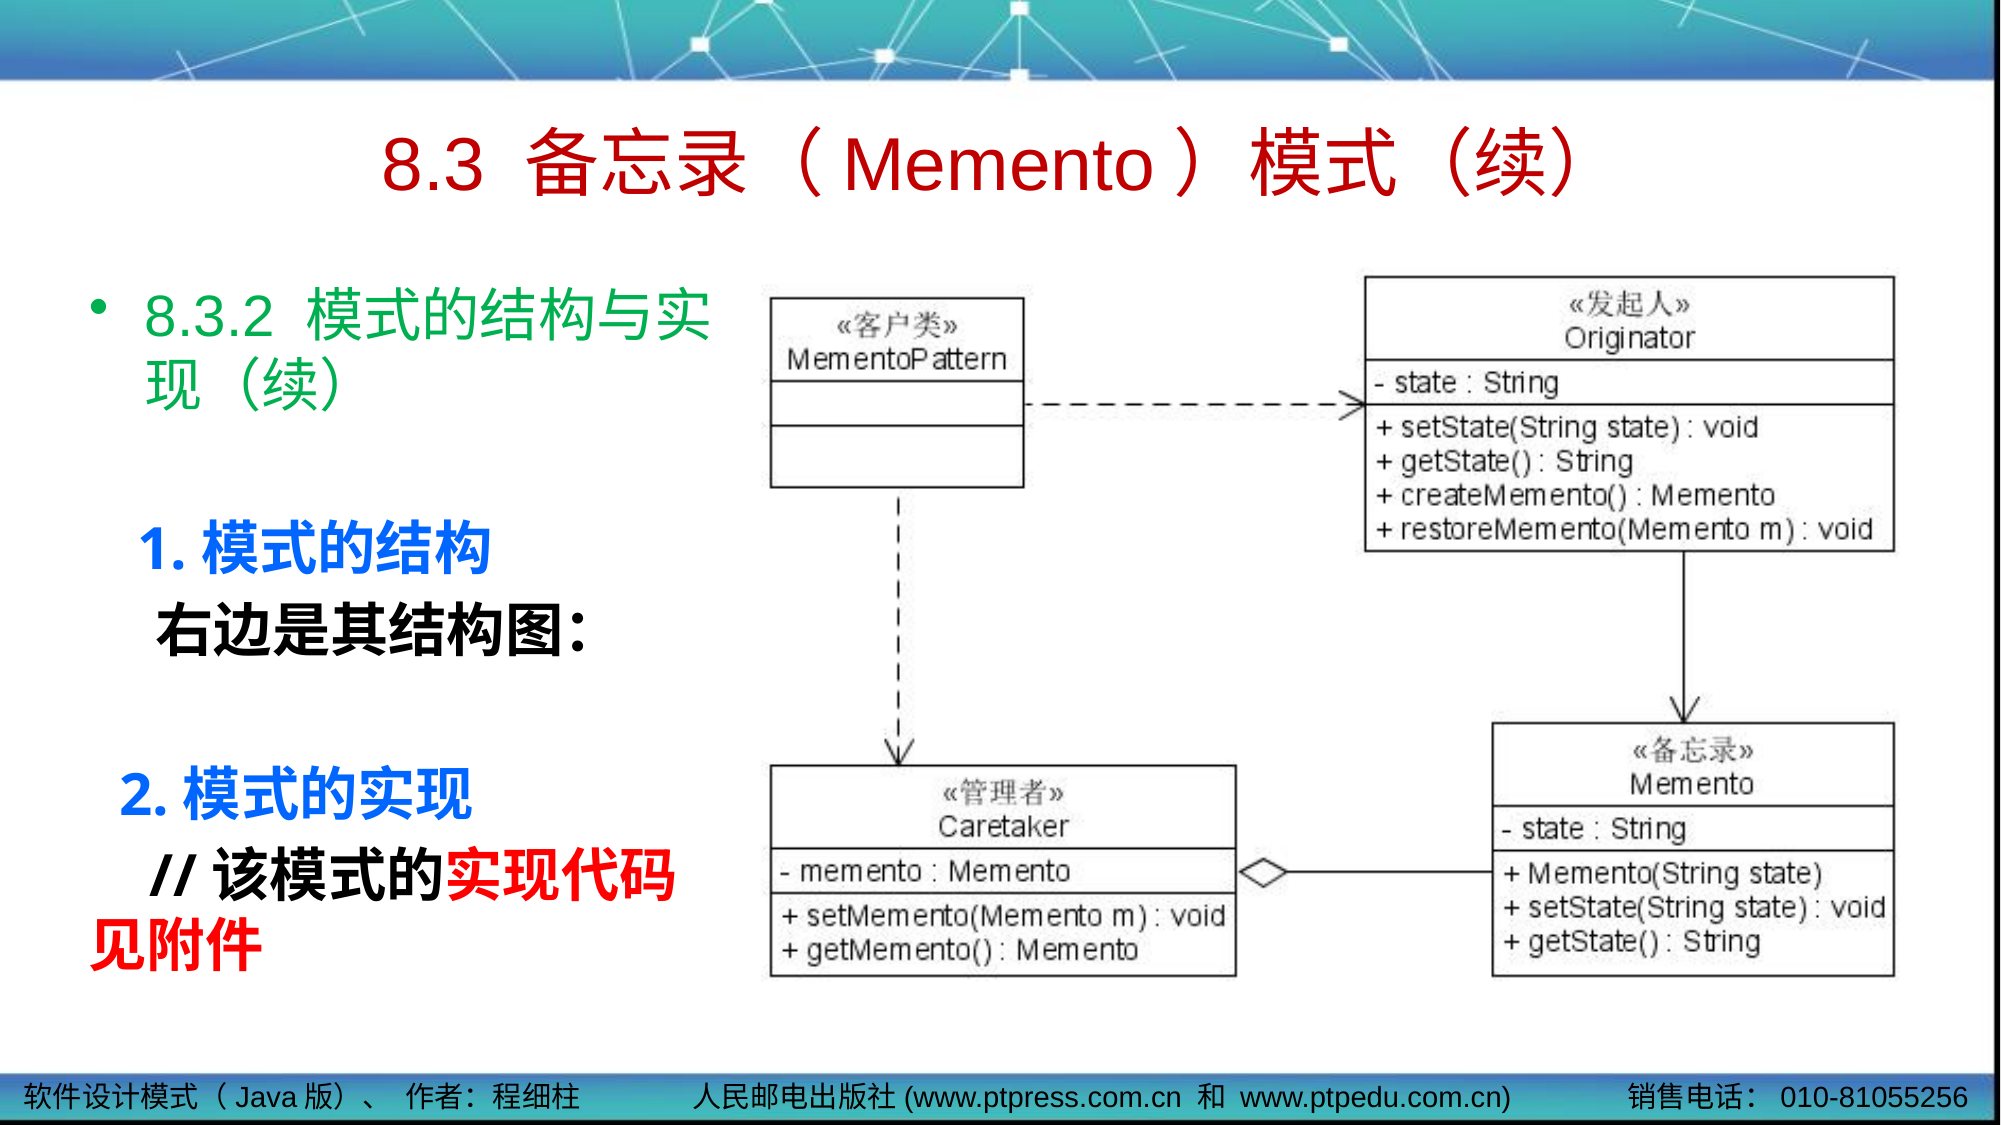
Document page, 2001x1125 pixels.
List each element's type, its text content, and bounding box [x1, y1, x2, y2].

footer 人民邮电出版社(www.ptpress.com.cn 和 www.ptpedu.com.cn) [647, 1071, 1557, 1125]
picture [0, 0, 2001, 1125]
slide_number 销售电话：010-81055256 [1557, 1071, 1984, 1125]
slide_number 软件设计模式（Java版）、 作者：程细柱 [8, 1071, 647, 1125]
title 8.3 备忘录（Memento）模式（续） [102, 101, 1903, 221]
list 8.3.2 模式的结构与实现（续） 1.模式的结构 右边是其结构图： 2.模式的实现 //该模式的实现代码见附件 [73, 270, 747, 1033]
